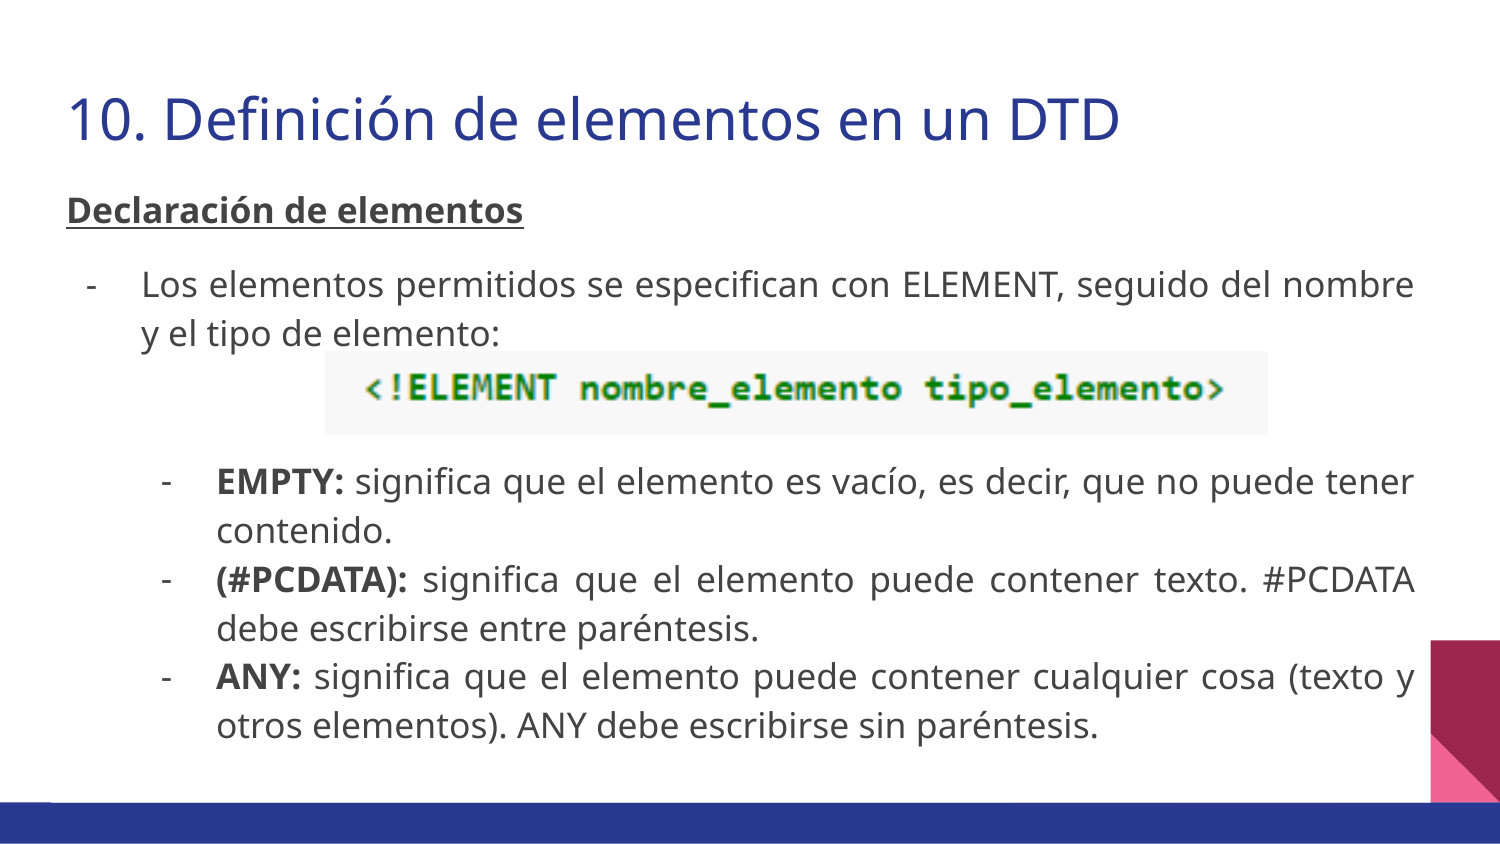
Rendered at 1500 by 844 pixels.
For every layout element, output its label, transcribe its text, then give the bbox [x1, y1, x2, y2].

title 10. Definición de elementos en un DTD [51, 67, 1449, 167]
list Declaración de elementos Los elementos permitidos se especifican con ELEMENT, seguido del nombre y el tipo de elemento: EMPTY: significa que el elemento es vacío, es decir, que no puede tener contenido. (#PCDATA): significa que el elemento puede contener texto. #PCDATA debe escribirse entre paréntesis. ANY: significa que el elemento puede contener cualquier cosa (texto y otros elementos). ANY debe escribirse sin paréntesis. [51, 166, 1431, 803]
picture [325, 350, 1268, 435]
